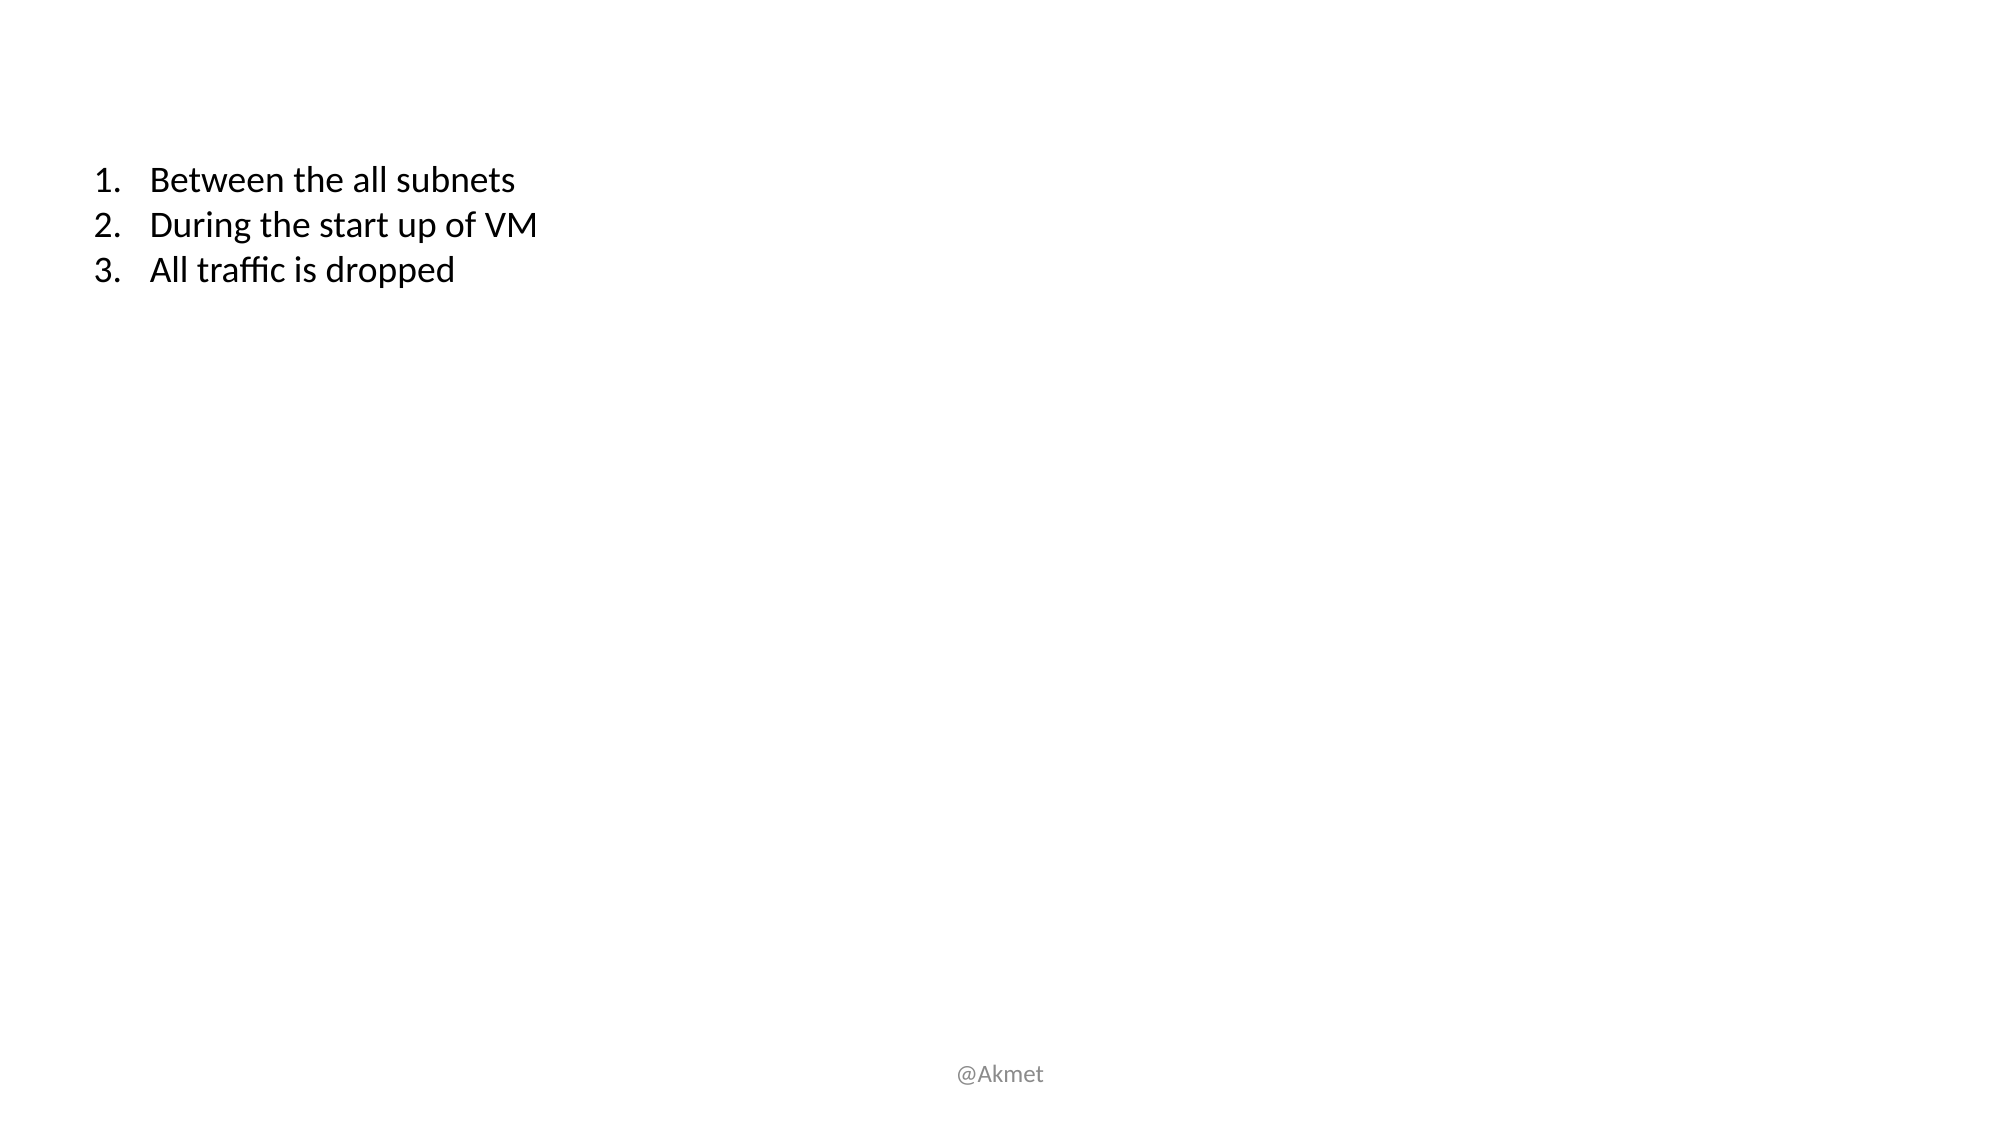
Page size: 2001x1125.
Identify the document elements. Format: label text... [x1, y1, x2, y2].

text_box Between the all subnets During the start up of VM All traffic is dropped [78, 147, 1378, 343]
footer @Akmet [662, 1042, 1338, 1103]
